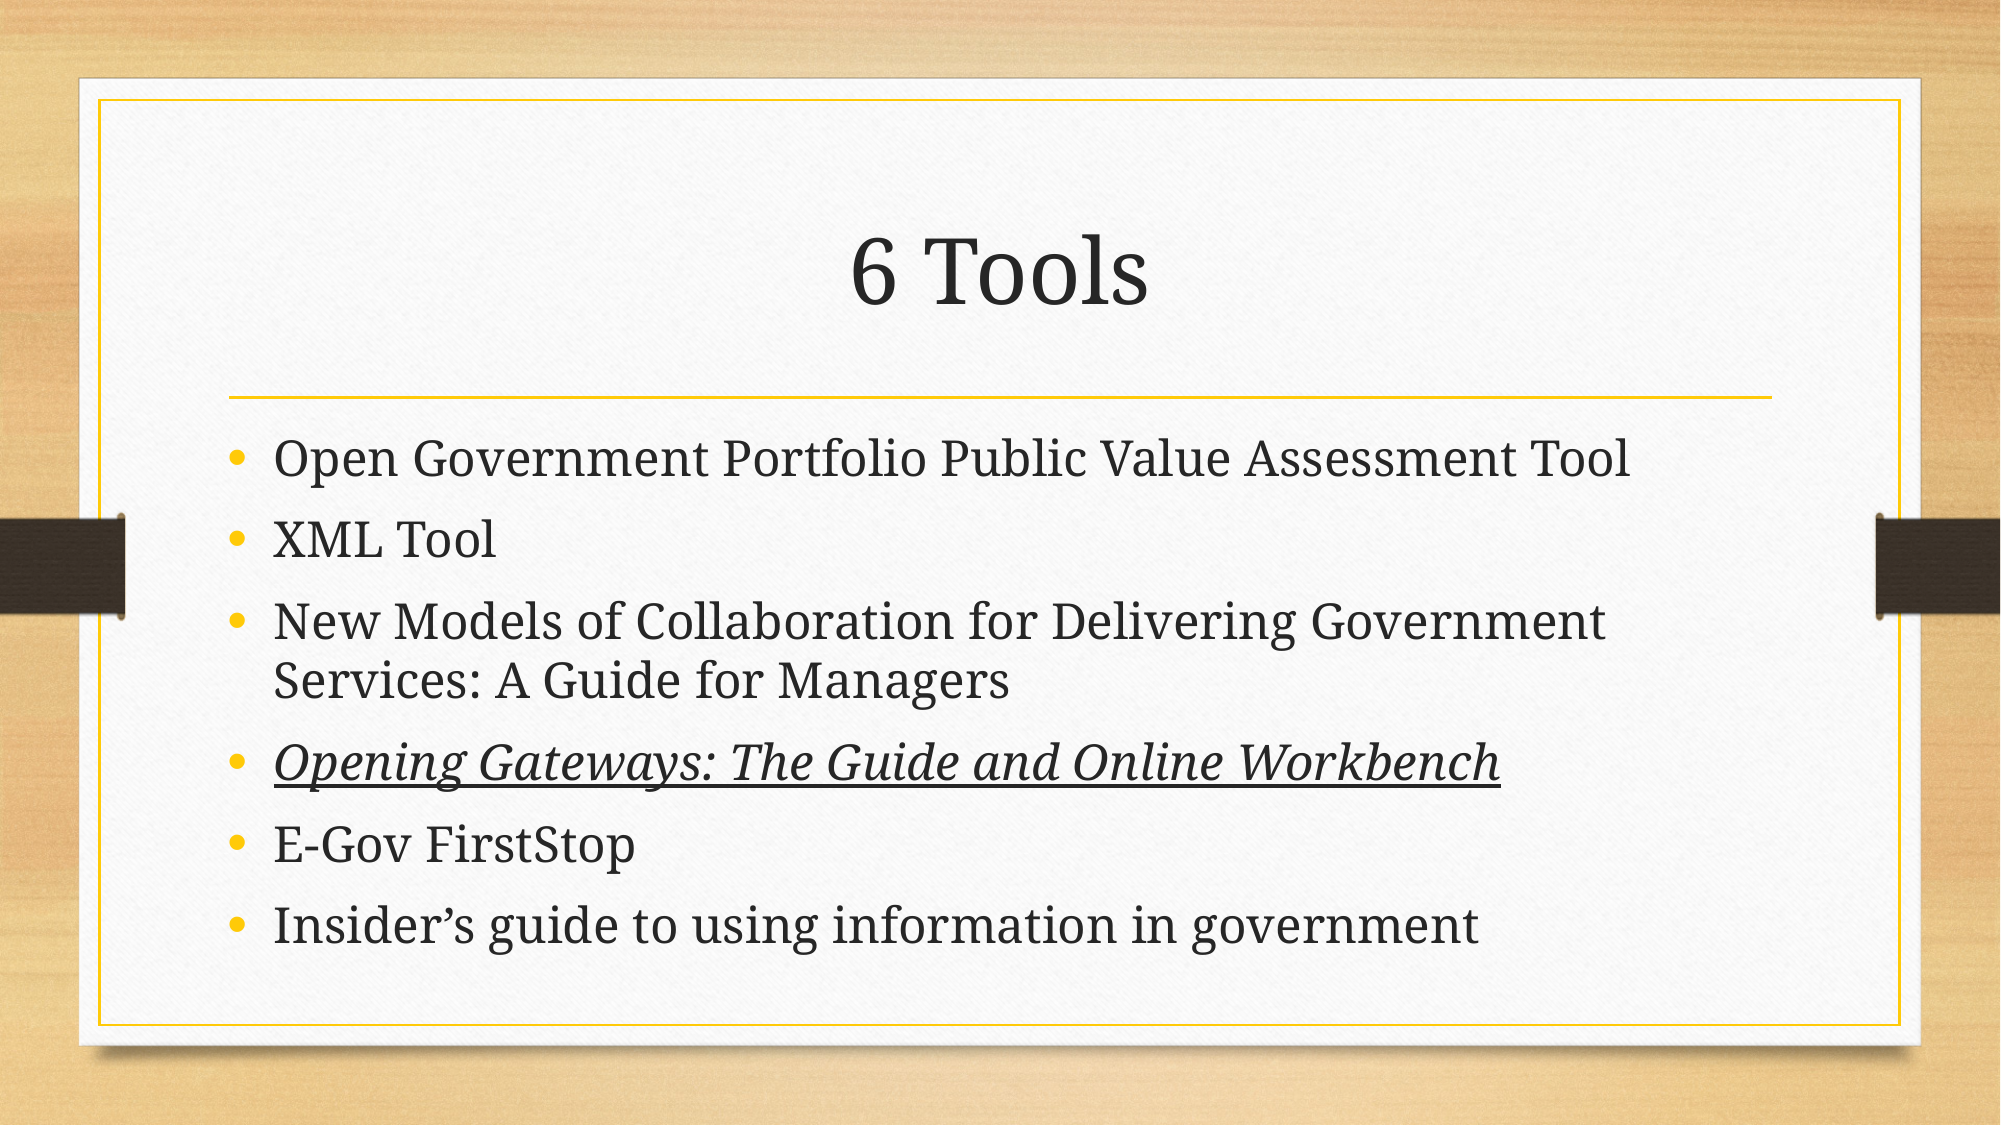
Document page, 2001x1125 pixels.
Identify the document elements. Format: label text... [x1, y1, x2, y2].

title 6 Tools [212, 161, 1788, 375]
list Open Government Portfolio Public Value Assessment Tool XML Tool New Models of Collaboration for Delivering Government Services: A Guide for Managers Opening Gateways: The Guide and Online Workbench E-Gov FirstStop Insider’s guide to using information in government [212, 419, 1788, 964]
picture [0, 0, 2001, 1125]
